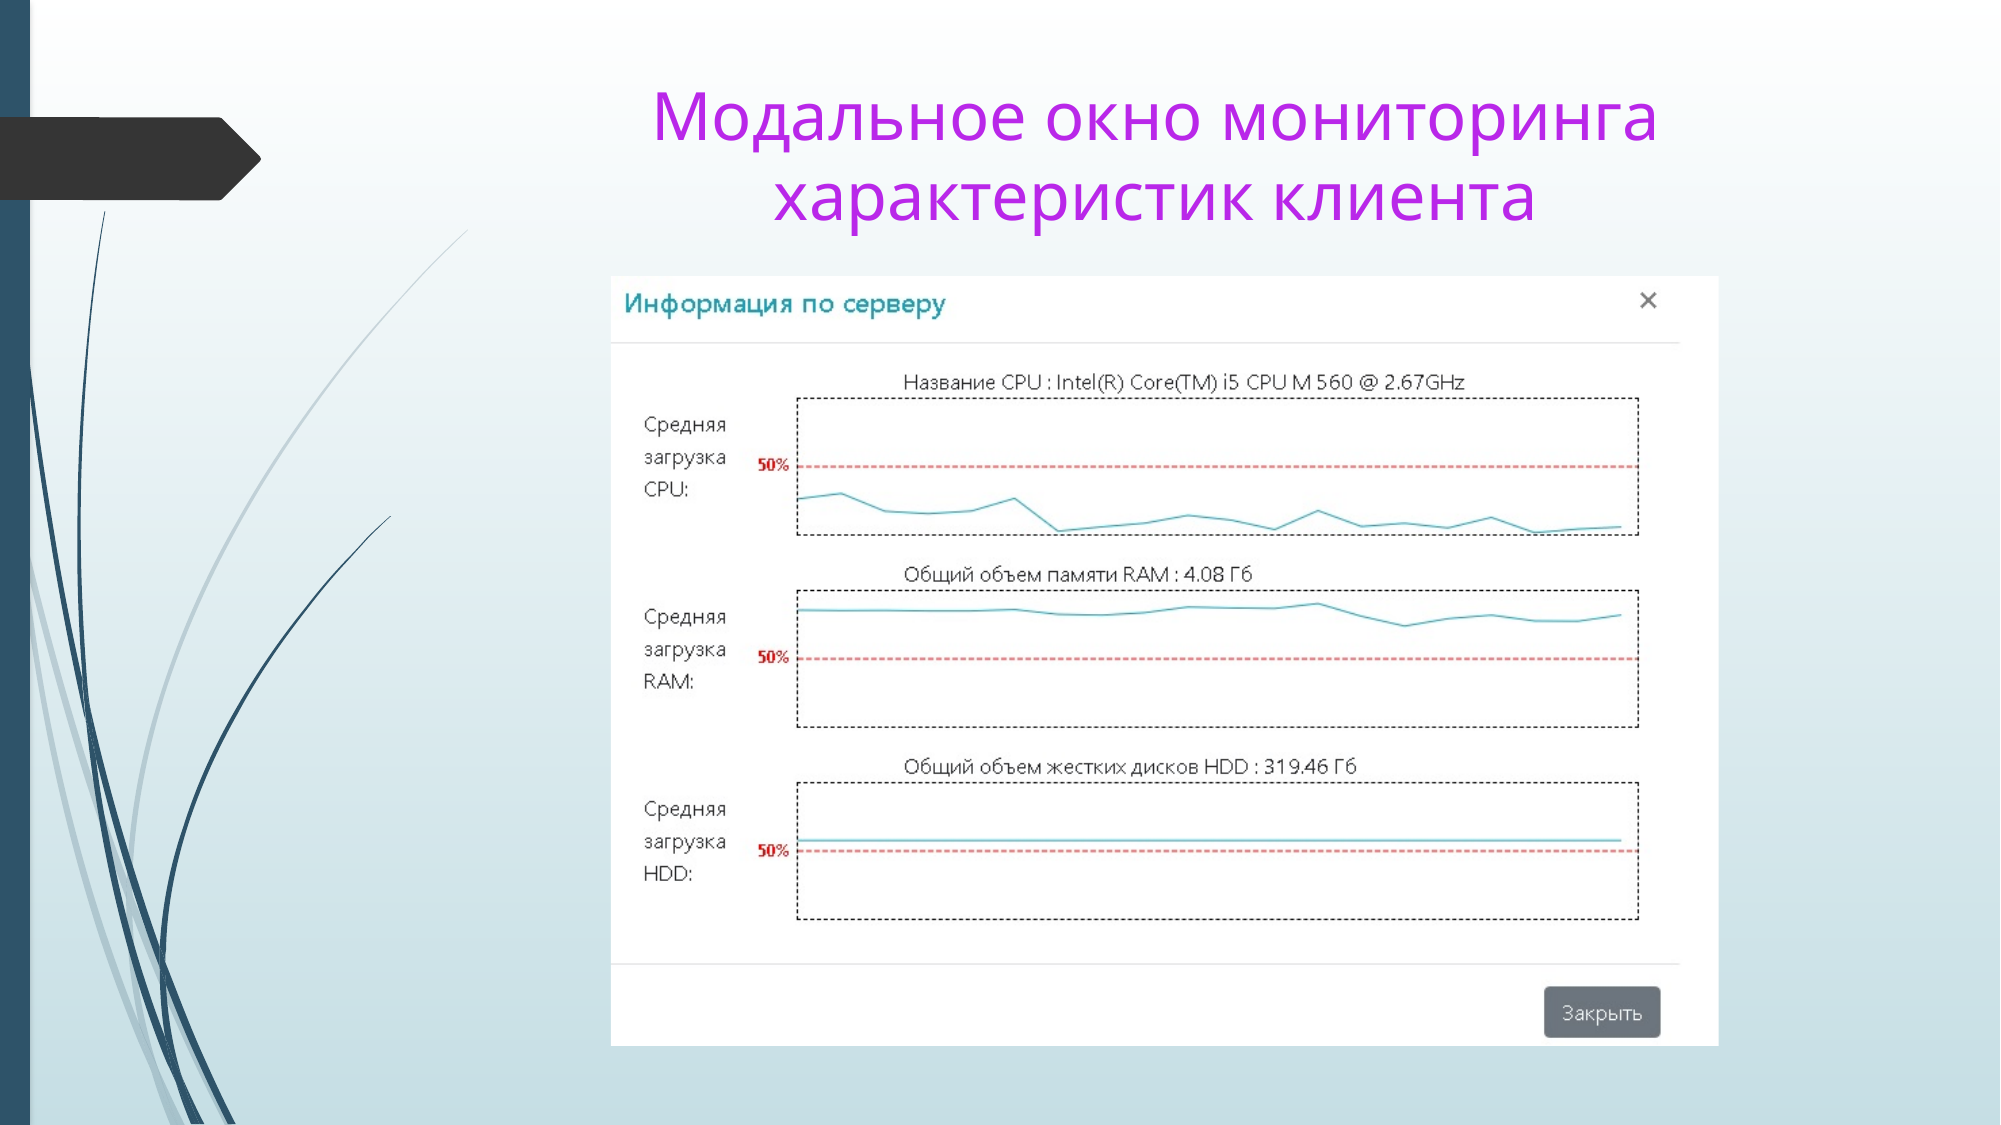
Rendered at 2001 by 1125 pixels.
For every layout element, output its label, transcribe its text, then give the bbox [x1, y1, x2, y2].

picture [610, 275, 1719, 1046]
title Модальное окно мониторинга характеристик клиента [425, 65, 1888, 277]
